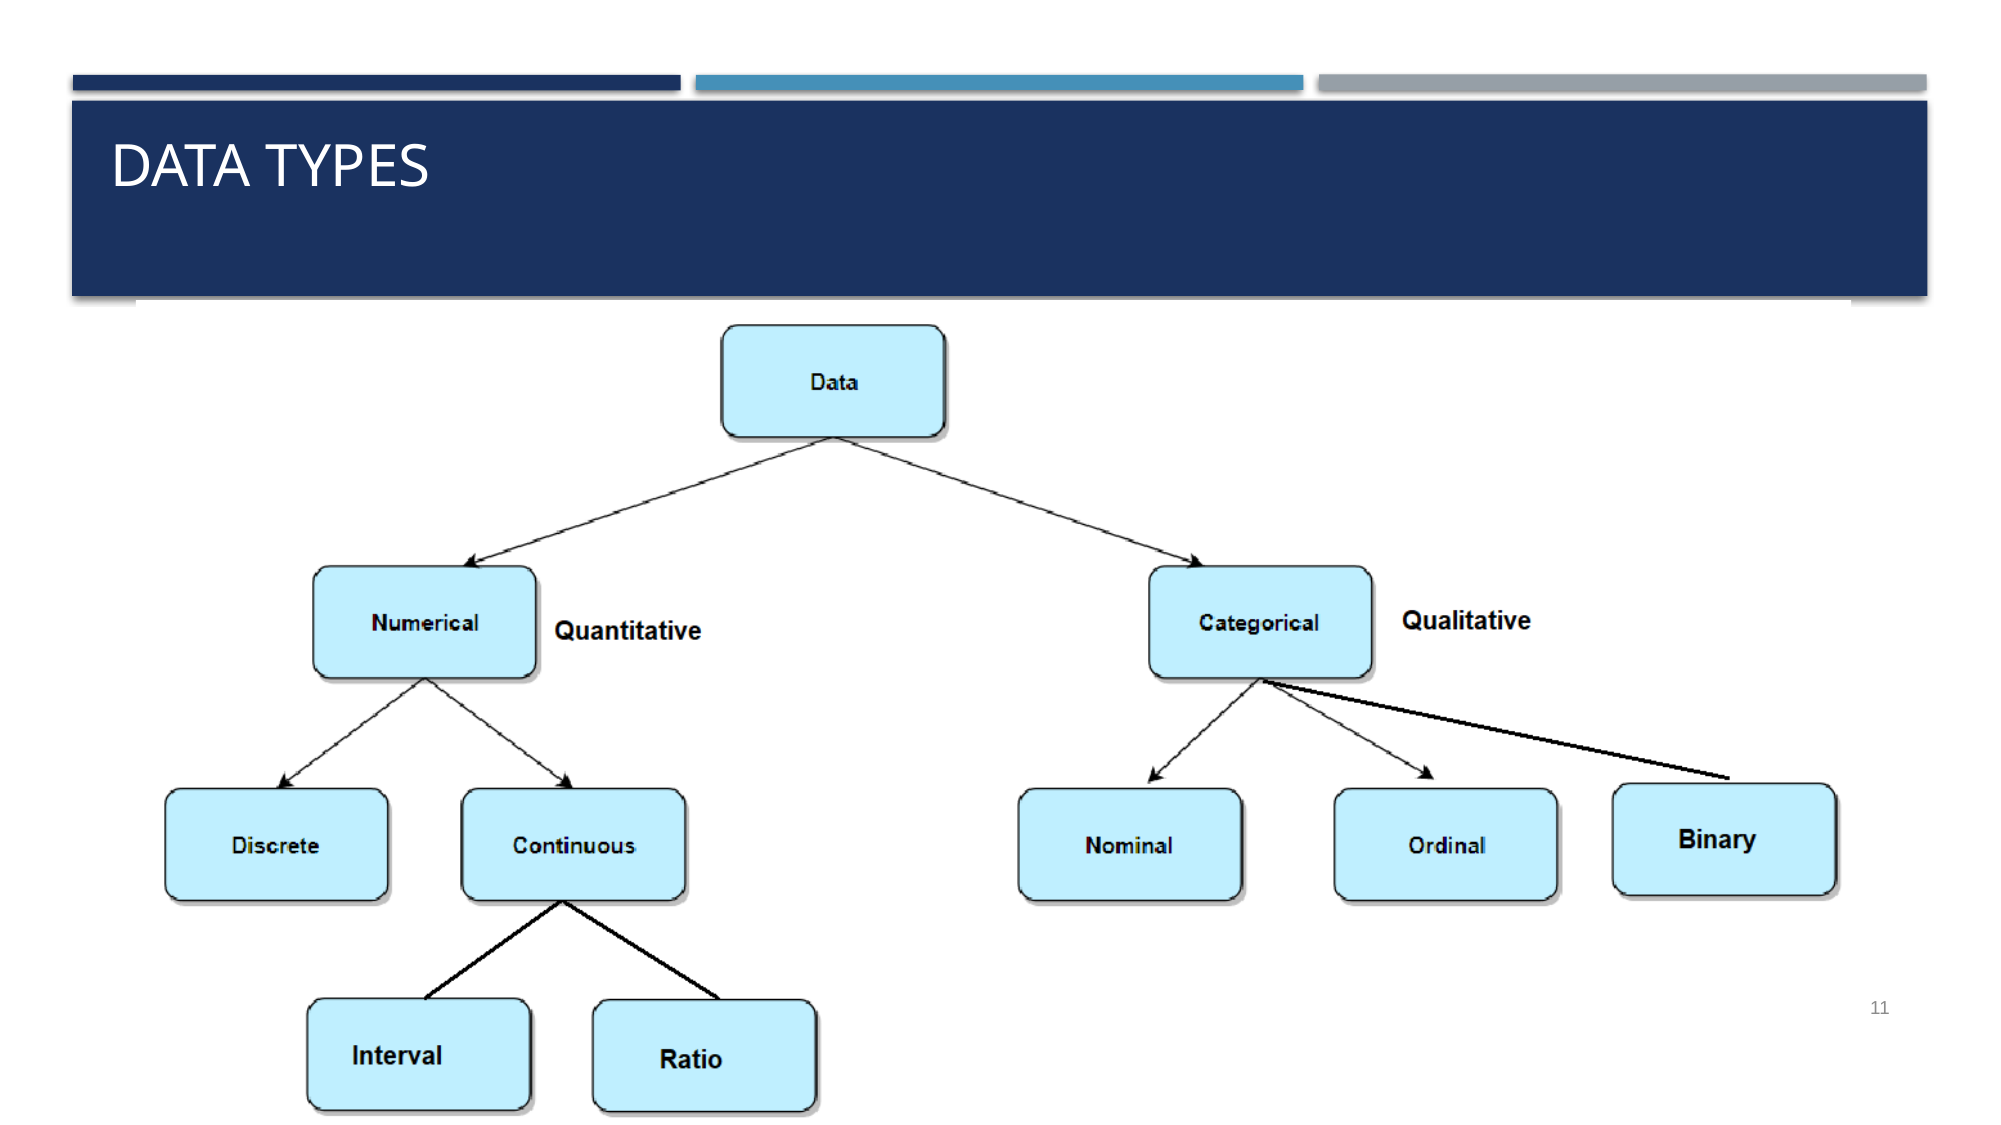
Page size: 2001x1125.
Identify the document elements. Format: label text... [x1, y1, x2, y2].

title Data Types [95, 115, 1905, 282]
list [135, 299, 1852, 1125]
slide_number 11 [1859, 977, 1905, 1037]
